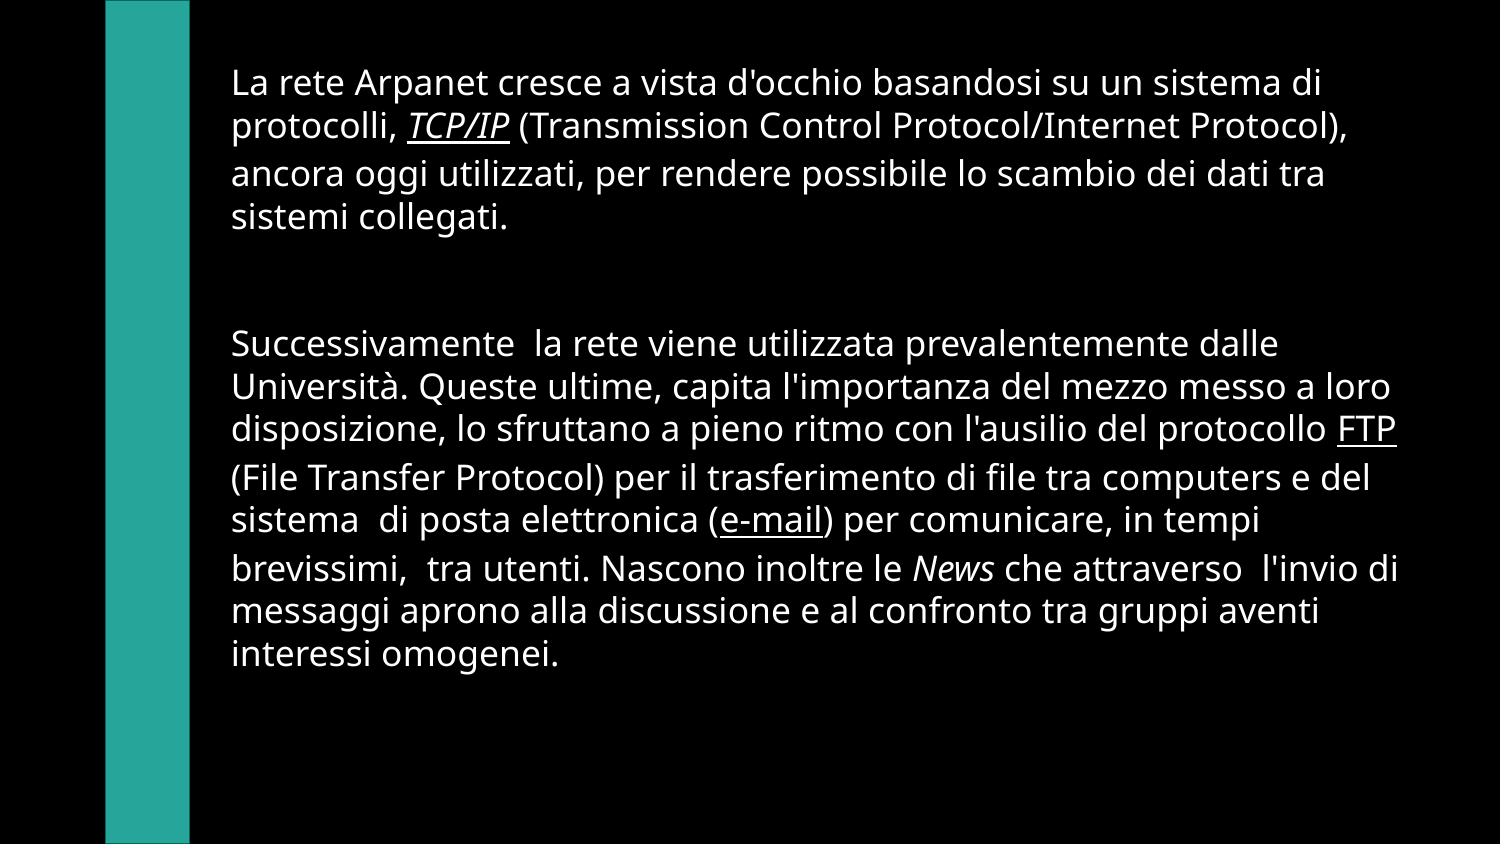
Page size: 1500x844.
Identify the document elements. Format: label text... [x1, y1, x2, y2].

picture [190, 0, 1500, 844]
picture [0, 0, 105, 844]
text_box [105, 0, 190, 844]
text_box La rete Arpanet cresce a vista d'occhio basandosi su un sistema di protocolli, TCP/IP (Transmission Control Protocol/Internet Protocol), ancora oggi utilizzati, per rendere possibile lo scambio dei dati tra sistemi collegati. Successivamente la rete viene utilizzata prevalentemente dalle Università. Queste ultime, capita l'importanza del mezzo messo a loro disposizione, lo sfruttano a pieno ritmo con l'ausilio del protocollo FTP (File Transfer Protocol) per il trasferimento di file tra computers e del sistema di posta elettronica (e-mail) per comunicare, in tempi brevissimi, tra utenti. Nascono inoltre le News che attraverso l'invio di messaggi aprono alla discussione e al confronto tra gruppi aventi interessi omogenei. [215, 45, 1446, 799]
